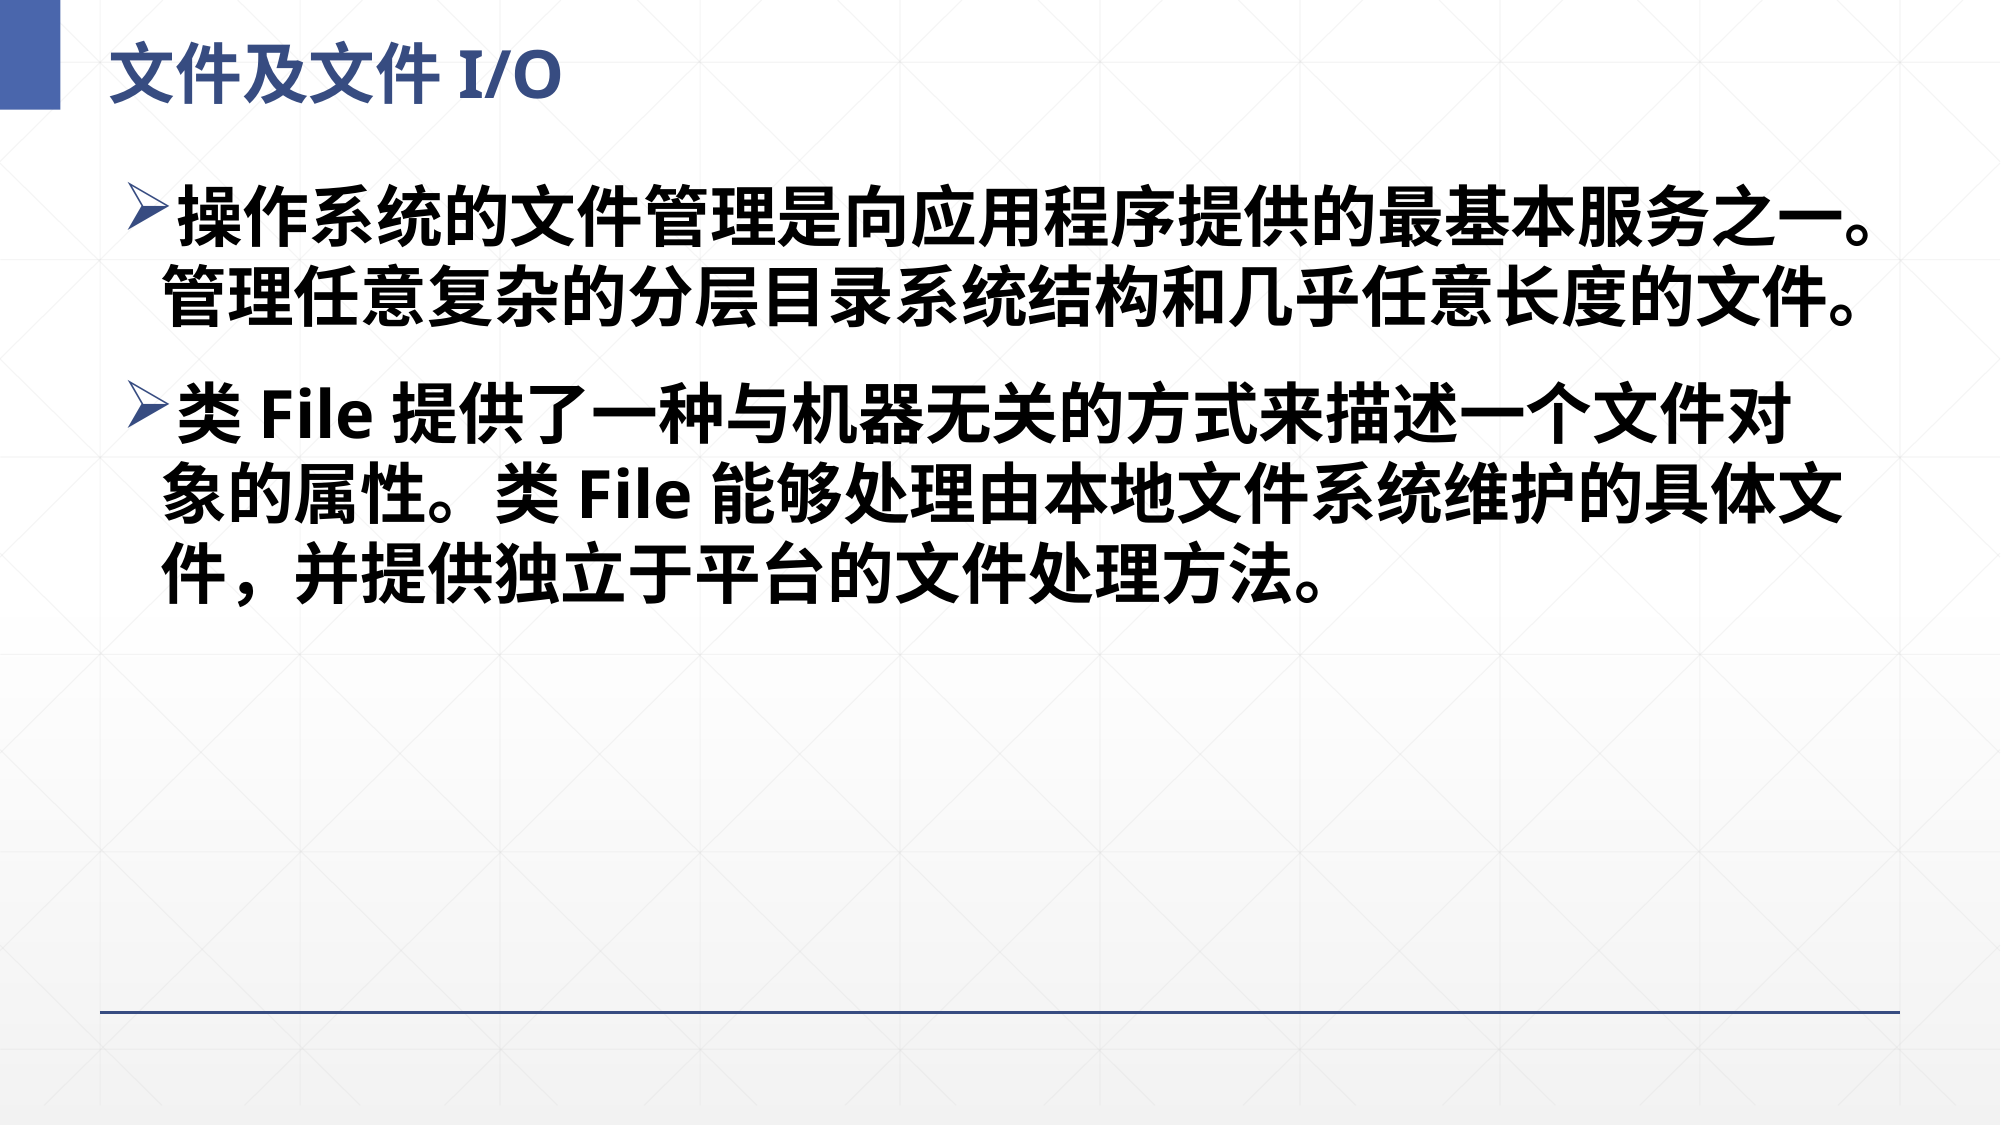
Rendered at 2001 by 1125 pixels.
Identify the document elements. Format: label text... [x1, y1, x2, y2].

title 文件及文件I/O [93, 0, 948, 110]
list 操作系统的文件管理是向应用程序提供的最基本服务之一。管理任意复杂的分层目录系统结构和几乎任意长度的文件。 类File提供了一种与机器无关的方式来描述一个文件对象的属性。类File能够处理由本地文件系统维护的具体文件，并提供独立于平台的文件处理方法。 [108, 167, 1870, 996]
